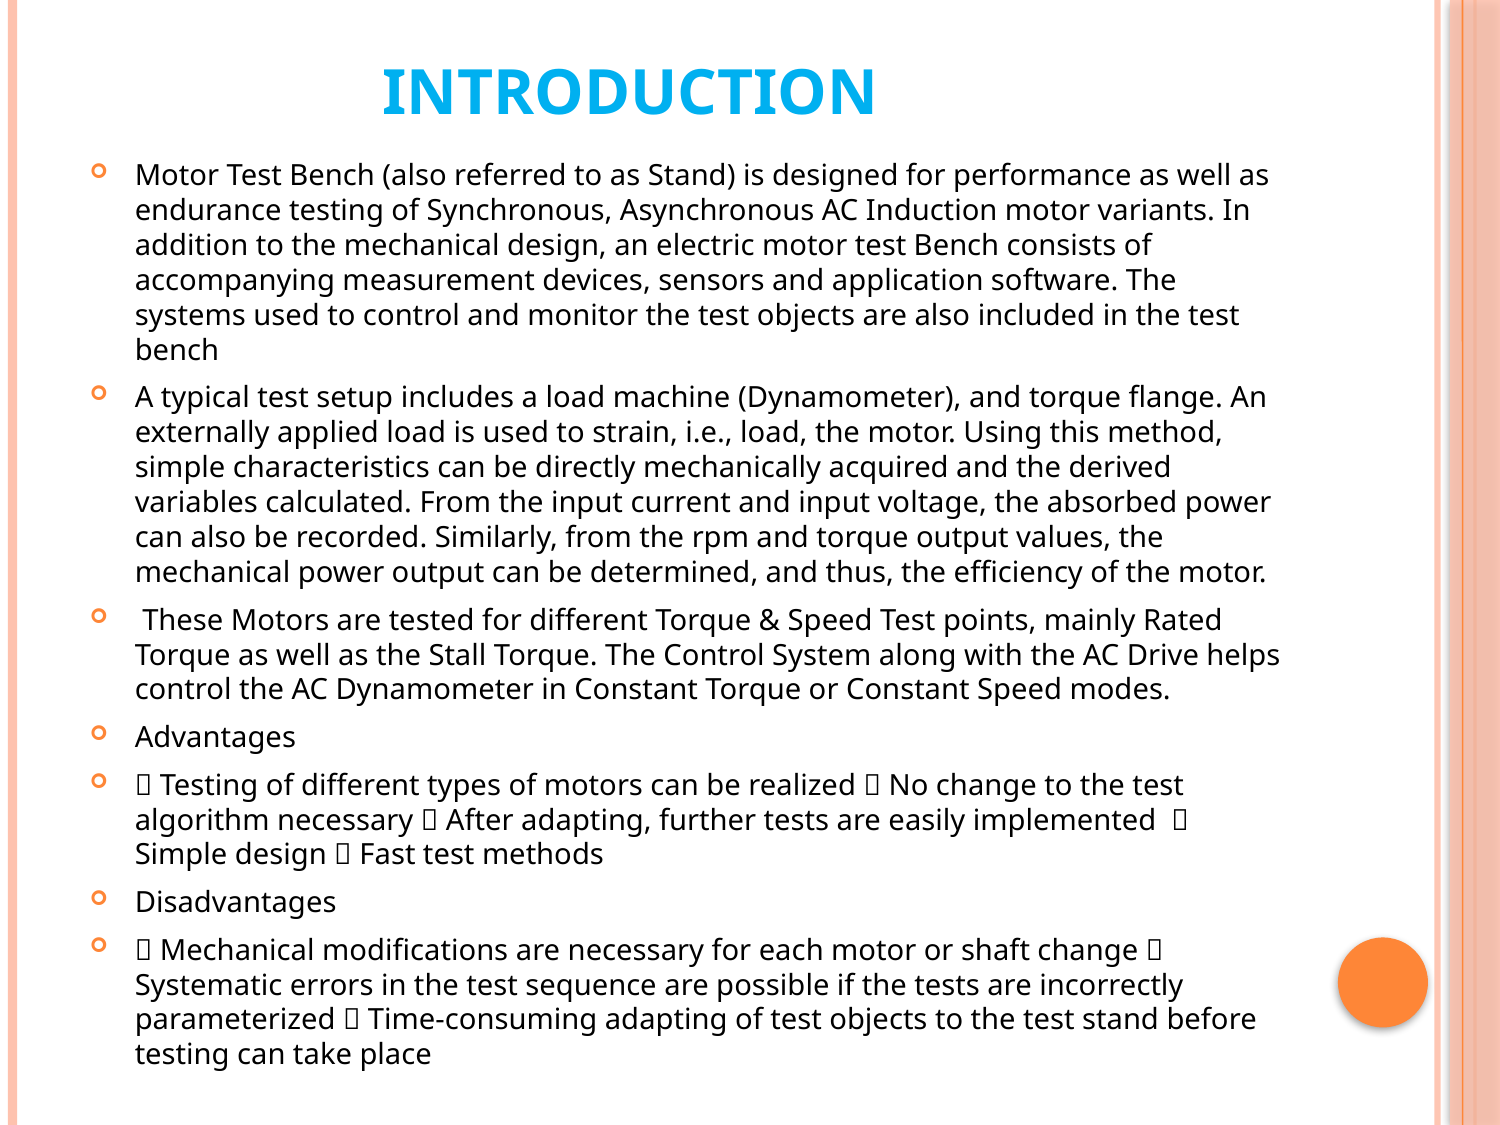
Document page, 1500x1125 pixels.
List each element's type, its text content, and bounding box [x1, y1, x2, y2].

list Motor Test Bench (also referred to as Stand) is designed for performance as well as endurance testing of Synchronous, Asynchronous AC Induction motor variants. In addition to the mechanical design, an electric motor test Bench consists of accompanying measurement devices, sensors and application software. The systems used to control and monitor the test objects are also included in the test bench A typical test setup includes a load machine (Dynamometer), and torque flange. An externally applied load is used to strain, i.e., load, the motor. Using this method, simple characteristics can be directly mechanically acquired and the derived variables calculated. From the input current and input voltage, the absorbed power can also be recorded. Similarly, from the rpm and torque output values, the mechanical power output can be determined, and thus, the efficiency of the motor. These Motors are tested for different Torque & Speed Test points, mainly Rated Torque as well as the Stall Torque. The Control System along with the AC Drive helps control the AC Dynamometer in Constant Torque or Constant Speed modes. Advantages  Testing of different types of motors can be realized  No change to the test algorithm necessary  After adapting, further tests are easily implemented  Simple design  Fast test methods Disadvantages  Mechanical modifications are necessary for each motor or shaft change  Systematic errors in the test sequence are possible if the tests are incorrectly parameterized  Time-consuming adapting of test objects to the test stand before testing can take place [75, 149, 1300, 1083]
title INTRODUCTION [75, 45, 1300, 149]
